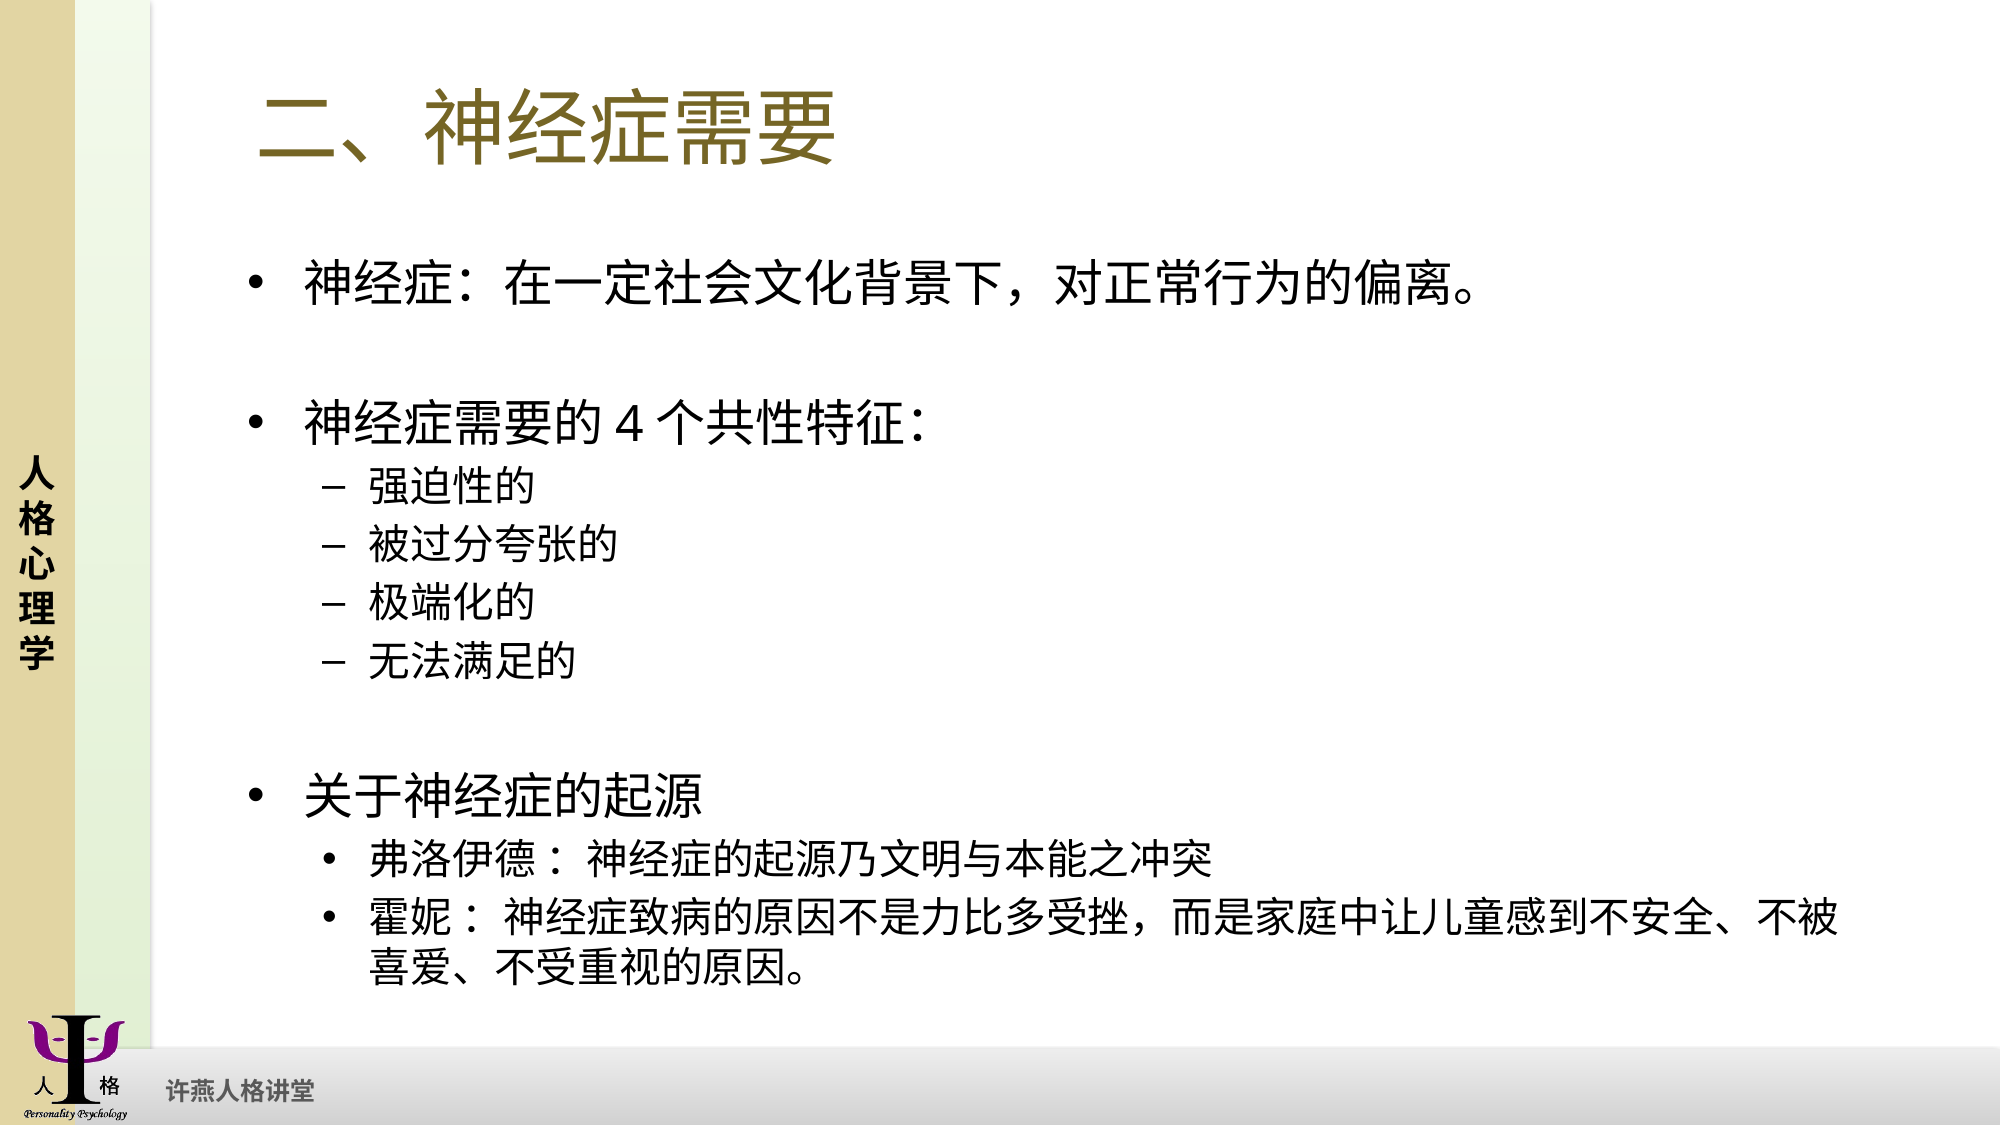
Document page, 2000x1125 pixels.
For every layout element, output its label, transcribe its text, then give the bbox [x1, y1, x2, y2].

title 二、神经症需要 [240, 30, 1838, 219]
picture [22, 1013, 128, 1121]
list 神经症：在一定社会文化背景下，对正常行为的偏离。 神经症需要的4个共性特征： 强迫性的 被过分夸张的 极端化的 无法满足的 关于神经症的起源 弗洛伊德 ：神经症的起源乃文明与本能之冲突 霍妮 ：神经症致病的原因不是力比多受挫，而是家庭中让儿童感到不安全、不被喜爱、不受重视的原因。 [232, 243, 1888, 986]
